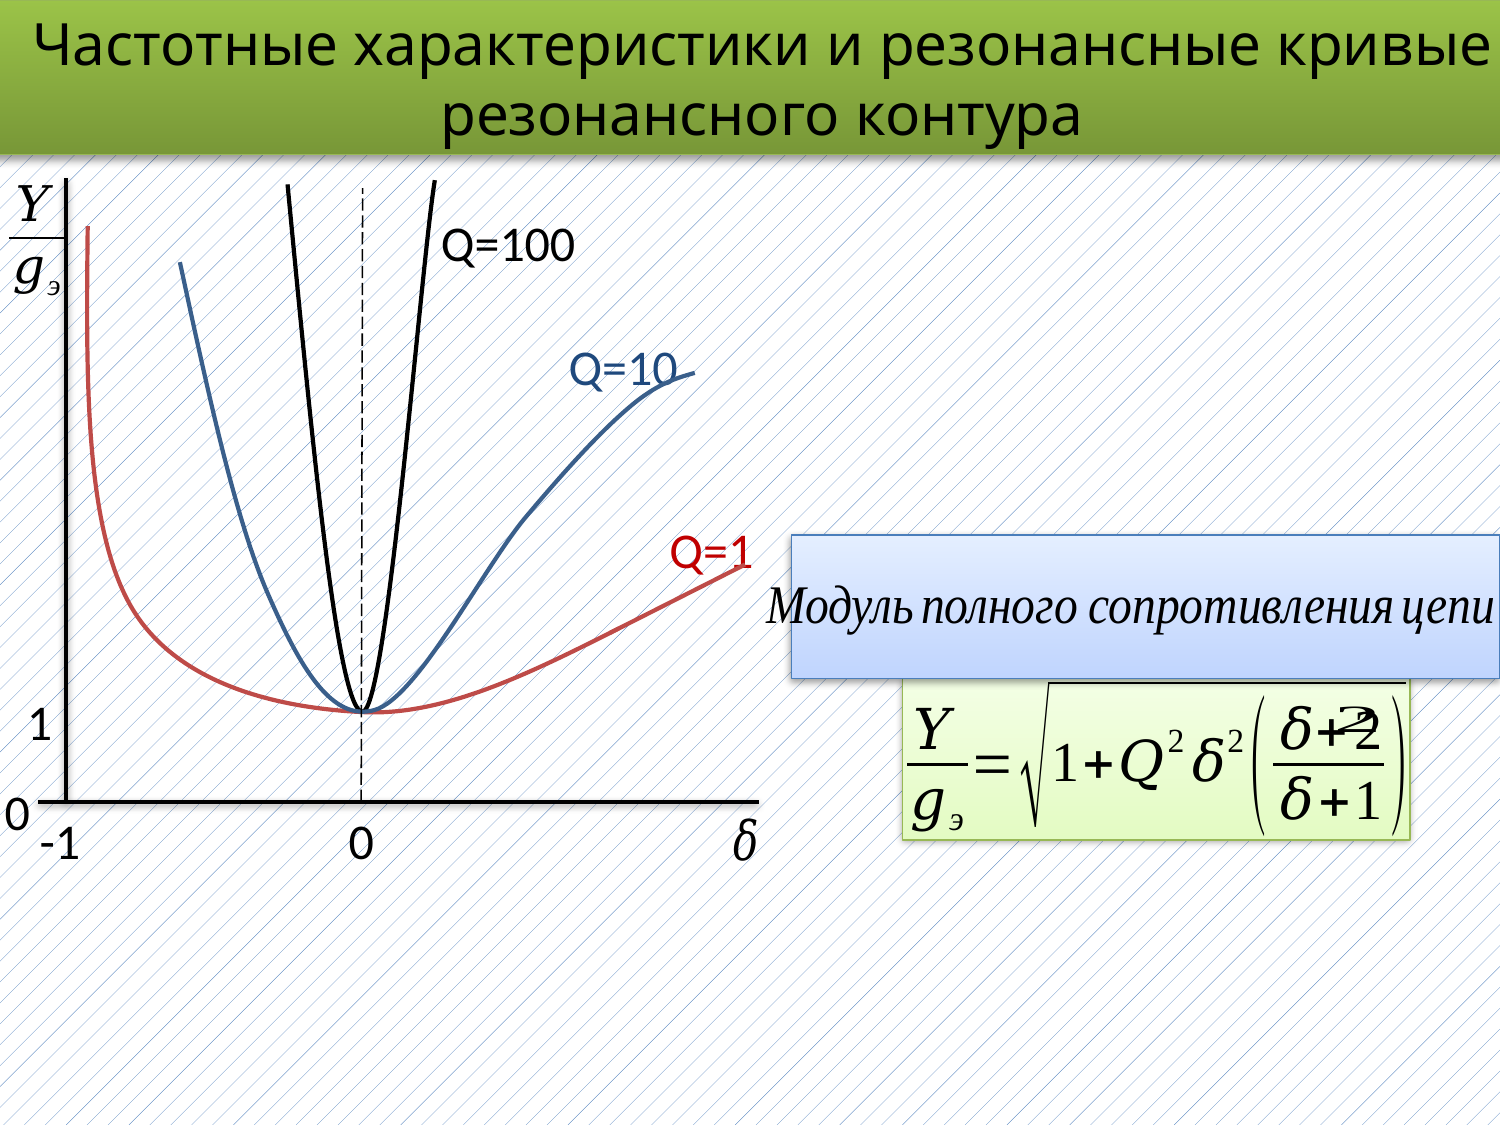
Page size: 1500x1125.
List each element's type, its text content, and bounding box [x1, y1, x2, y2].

text_box [791, 534, 1500, 679]
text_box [0, 177, 759, 874]
text_box Частотные характеристики и резонансные кривые резонансного контура [0, 0, 1500, 155]
text_box [1082, 826, 1139, 887]
